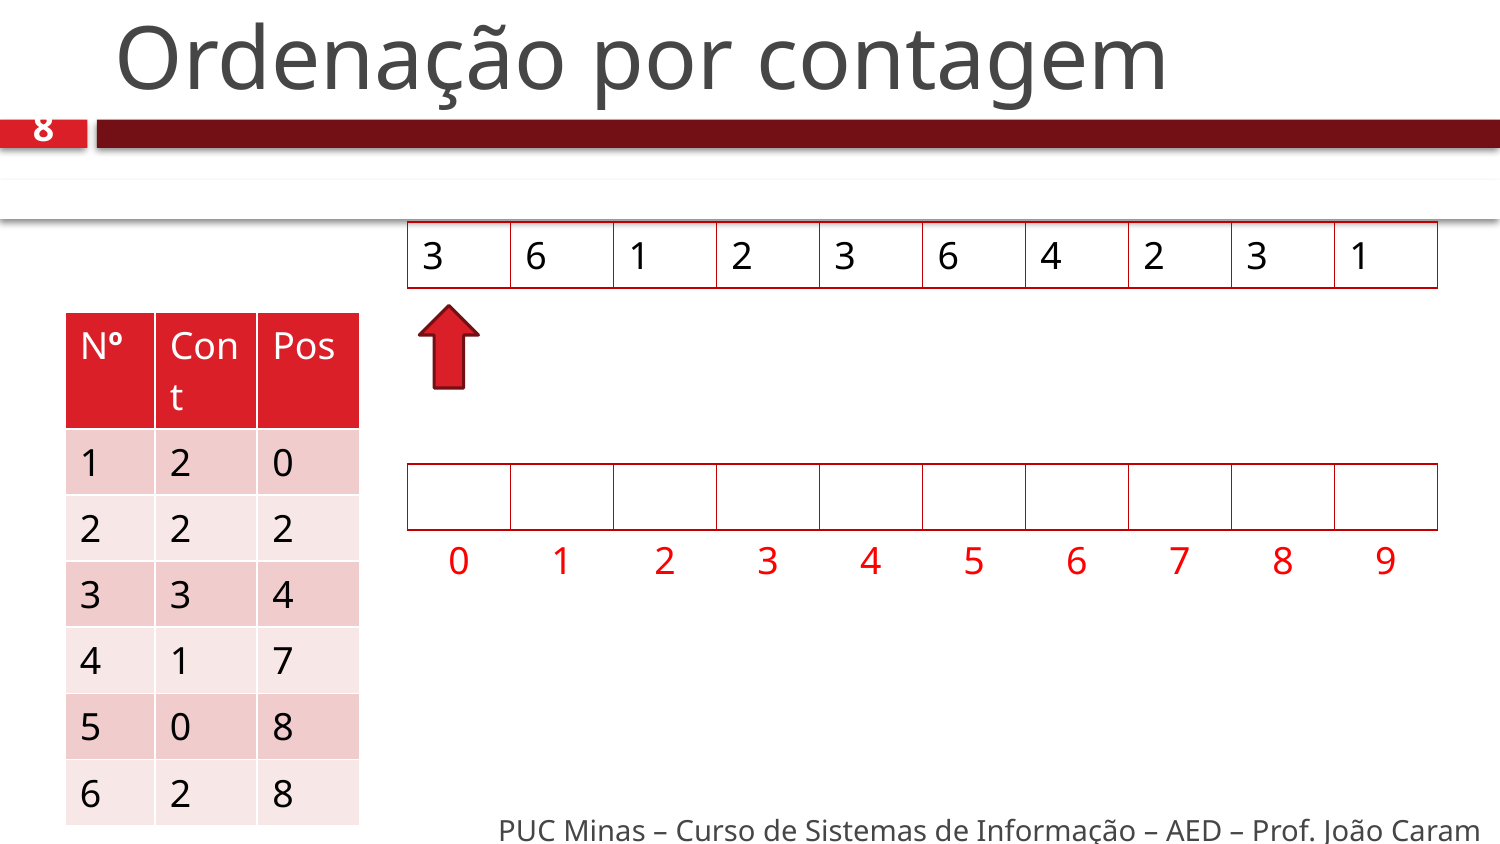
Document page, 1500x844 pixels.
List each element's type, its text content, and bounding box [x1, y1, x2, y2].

table_cell 5 [66, 694, 154, 759]
table_header 2 [717, 223, 819, 287]
table_cell 3 [156, 562, 256, 626]
table_header 1 [614, 223, 716, 287]
table_header 2 [1129, 223, 1231, 287]
table_cell 8 [258, 760, 359, 825]
table_header 9 [1334, 527, 1437, 593]
table_header 3 [820, 223, 922, 287]
table_cell 4 [66, 628, 154, 693]
table_cell 7 [258, 628, 359, 693]
table_header [820, 465, 922, 527]
table_cell 0 [258, 430, 359, 494]
table_header 4 [820, 527, 923, 593]
title Ordenação por contagem [99, 19, 1483, 115]
table_header Pos [258, 313, 359, 428]
table_cell 2 [258, 496, 359, 560]
table_cell 8 [258, 694, 359, 759]
table_cell 1 [156, 628, 256, 693]
table_header [511, 465, 613, 527]
table_cell 3 [66, 562, 154, 626]
table_header 2 [614, 527, 717, 593]
table_header 4 [1026, 223, 1128, 287]
table_header [1335, 465, 1437, 527]
table_header 3 [717, 527, 820, 593]
table_cell 0 [156, 694, 256, 759]
table_header [1232, 465, 1334, 527]
slide_number 8 [0, 114, 88, 145]
text_box [417, 304, 480, 390]
footer PUC Minas – Curso de Sistemas de Informação – AED – Prof. João Caram [159, 807, 1497, 844]
table_header 5 [923, 527, 1025, 593]
table_cell 2 [156, 430, 256, 494]
table_cell 4 [258, 562, 359, 626]
table_header [1129, 465, 1231, 527]
table_header [717, 465, 819, 527]
table_cell 1 [66, 430, 154, 494]
table_header 3 [1232, 223, 1334, 287]
table_header [923, 465, 1025, 527]
table_header Nº [66, 313, 154, 428]
table_header [614, 465, 716, 527]
table_header 8 [1231, 527, 1334, 593]
table_header 0 [408, 527, 511, 593]
table_header Cont [156, 313, 256, 428]
table_cell 2 [156, 760, 256, 825]
table_cell 2 [156, 496, 256, 560]
table_header 6 [923, 223, 1025, 287]
table_cell 2 [66, 496, 154, 560]
table_header [408, 465, 510, 527]
table_cell 6 [66, 760, 154, 825]
table_header [1026, 465, 1128, 527]
table_header 1 [1335, 223, 1437, 287]
table_header 1 [511, 527, 614, 593]
table_header 6 [1025, 527, 1128, 593]
table_header 6 [511, 223, 613, 287]
table_header 7 [1128, 527, 1231, 593]
table_header 3 [408, 223, 510, 287]
